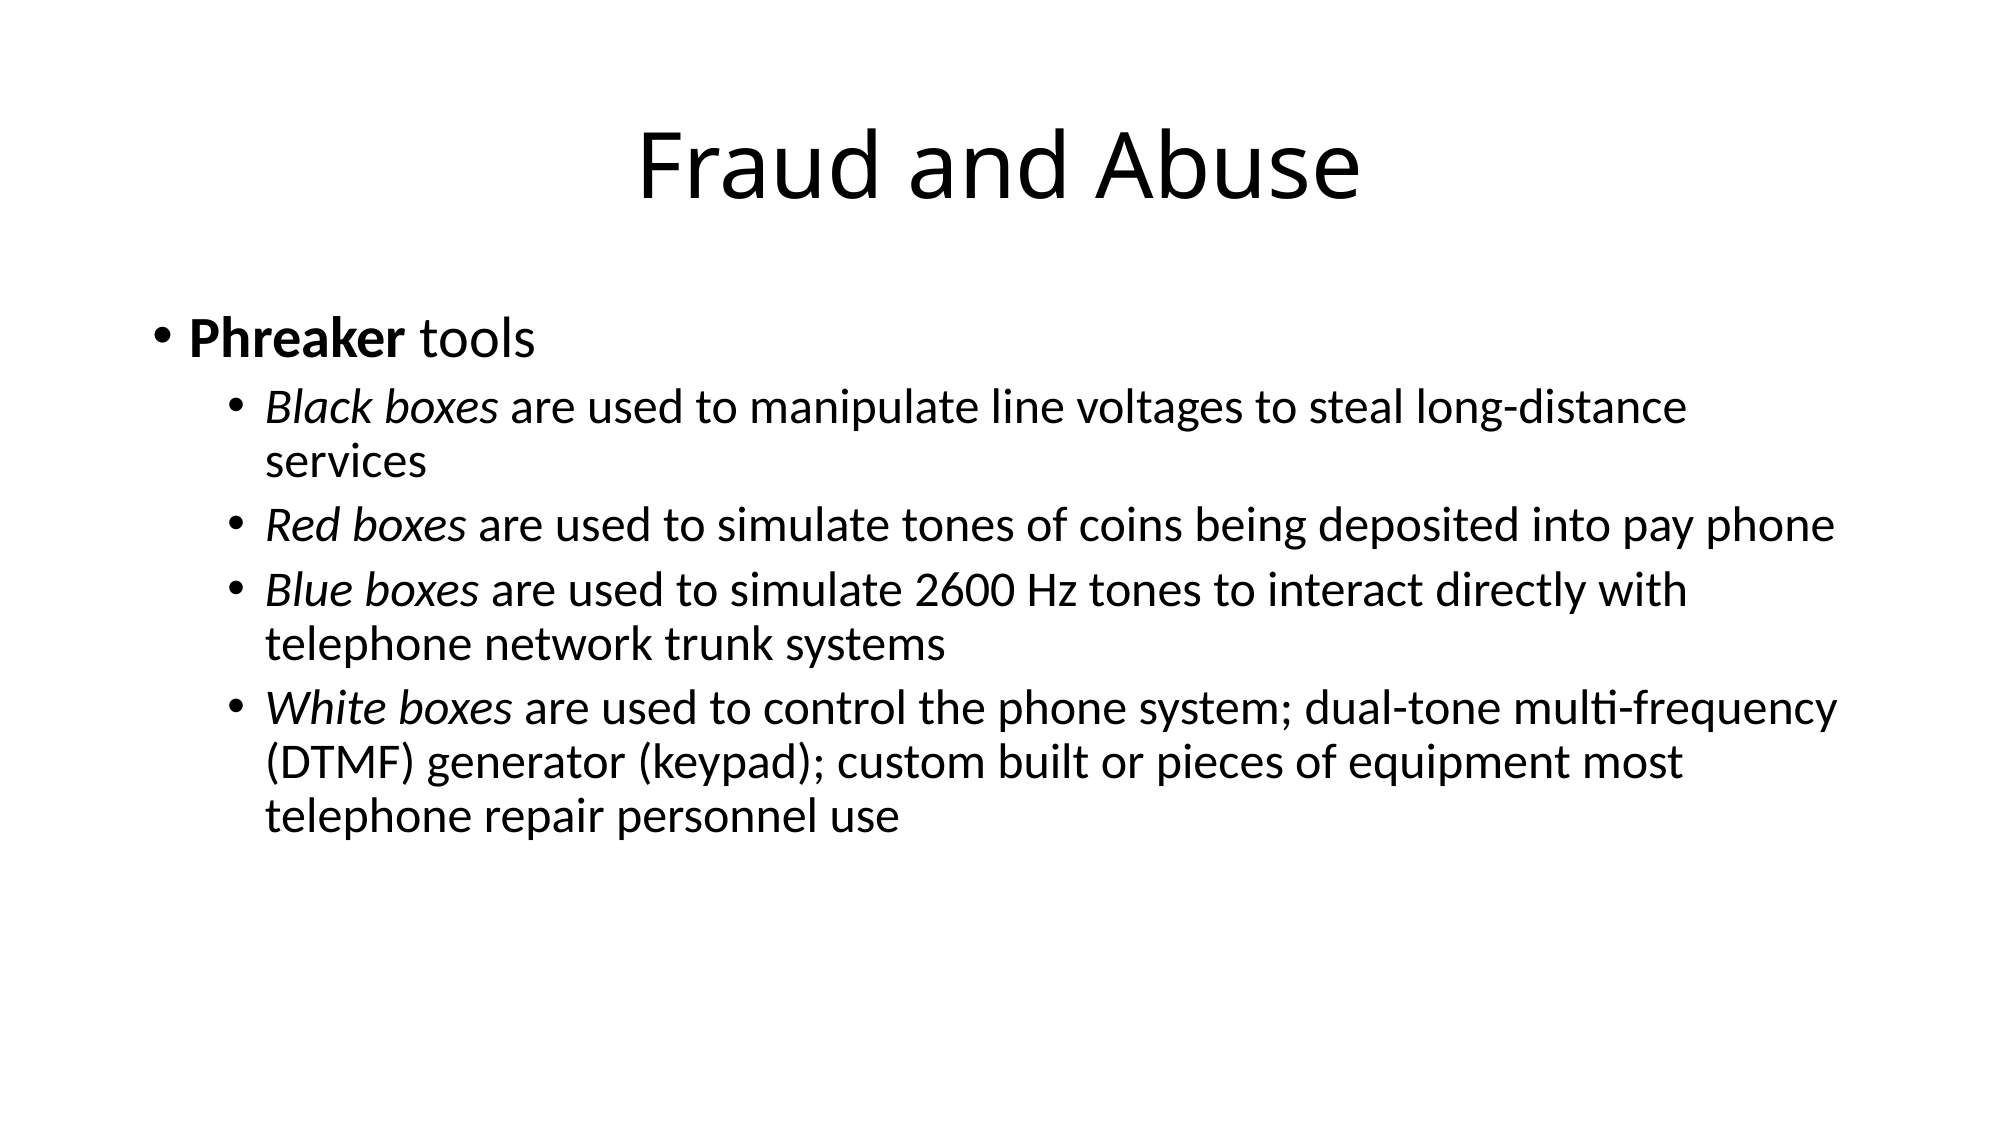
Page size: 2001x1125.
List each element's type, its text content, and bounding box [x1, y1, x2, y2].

list Phreaker tools Black boxes are used to manipulate line voltages to steal long-distance services Red boxes are used to simulate tones of coins being deposited into pay phone Blue boxes are used to simulate 2600 Hz tones to interact directly with telephone network trunk systems White boxes are used to control the phone system; dual-tone multi-frequency (DTMF) generator (keypad); custom built or pieces of equipment most telephone repair personnel use [137, 299, 1863, 1014]
title Fraud and Abuse [137, 59, 1863, 278]
